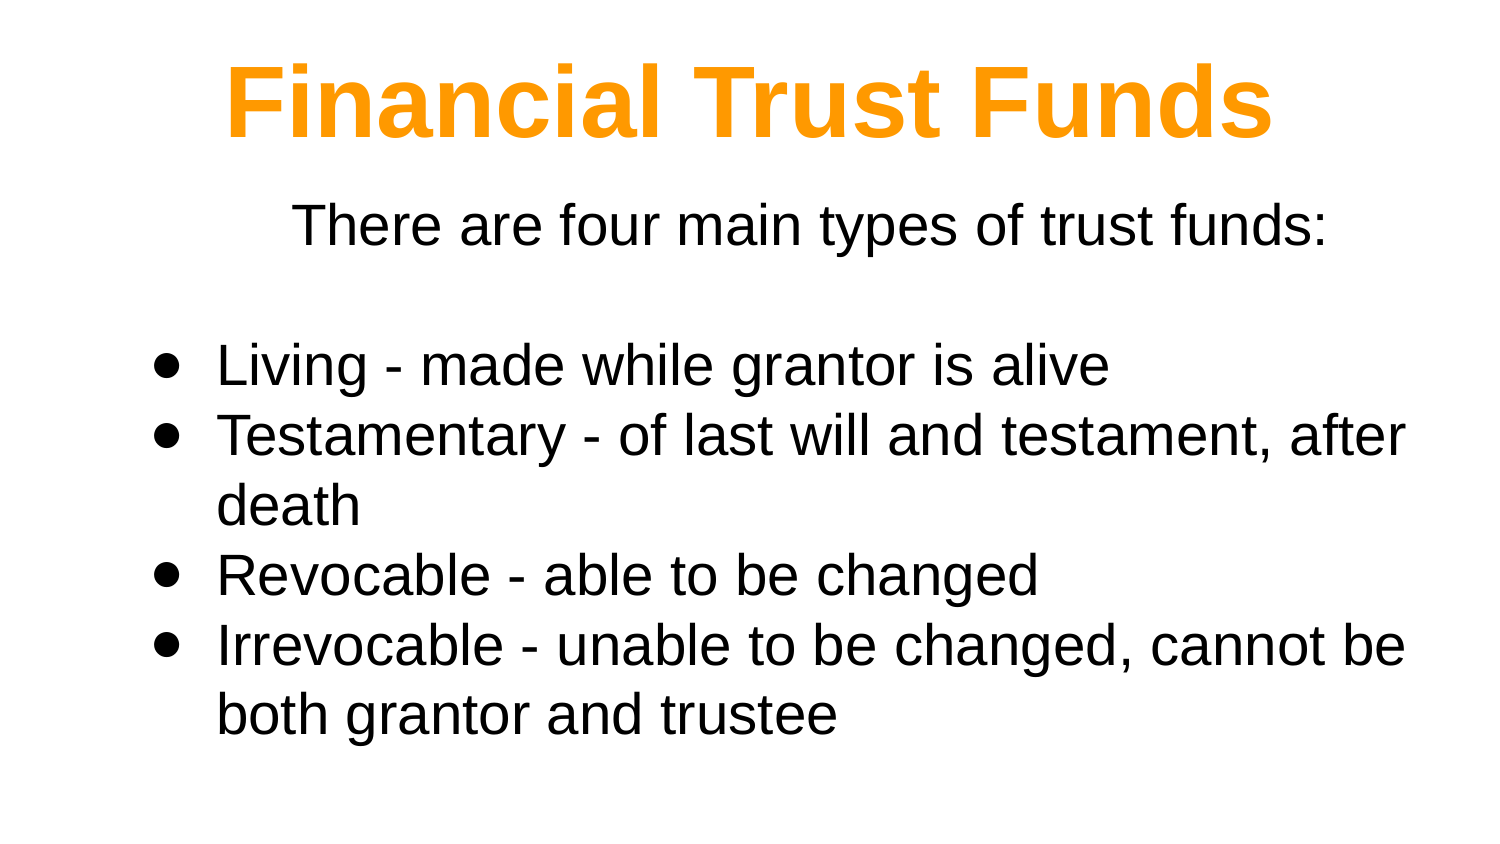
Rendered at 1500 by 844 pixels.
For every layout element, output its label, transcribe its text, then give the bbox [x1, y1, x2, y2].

subtitle There are four main types of trust funds: Living - made while grantor is alive Testamentary - of last will and testament, after death Revocable - able to be changed Irrevocable - unable to be changed, cannot be both grantor and trustee [51, 172, 1449, 827]
title Financial Trust Funds [51, 20, 1449, 172]
